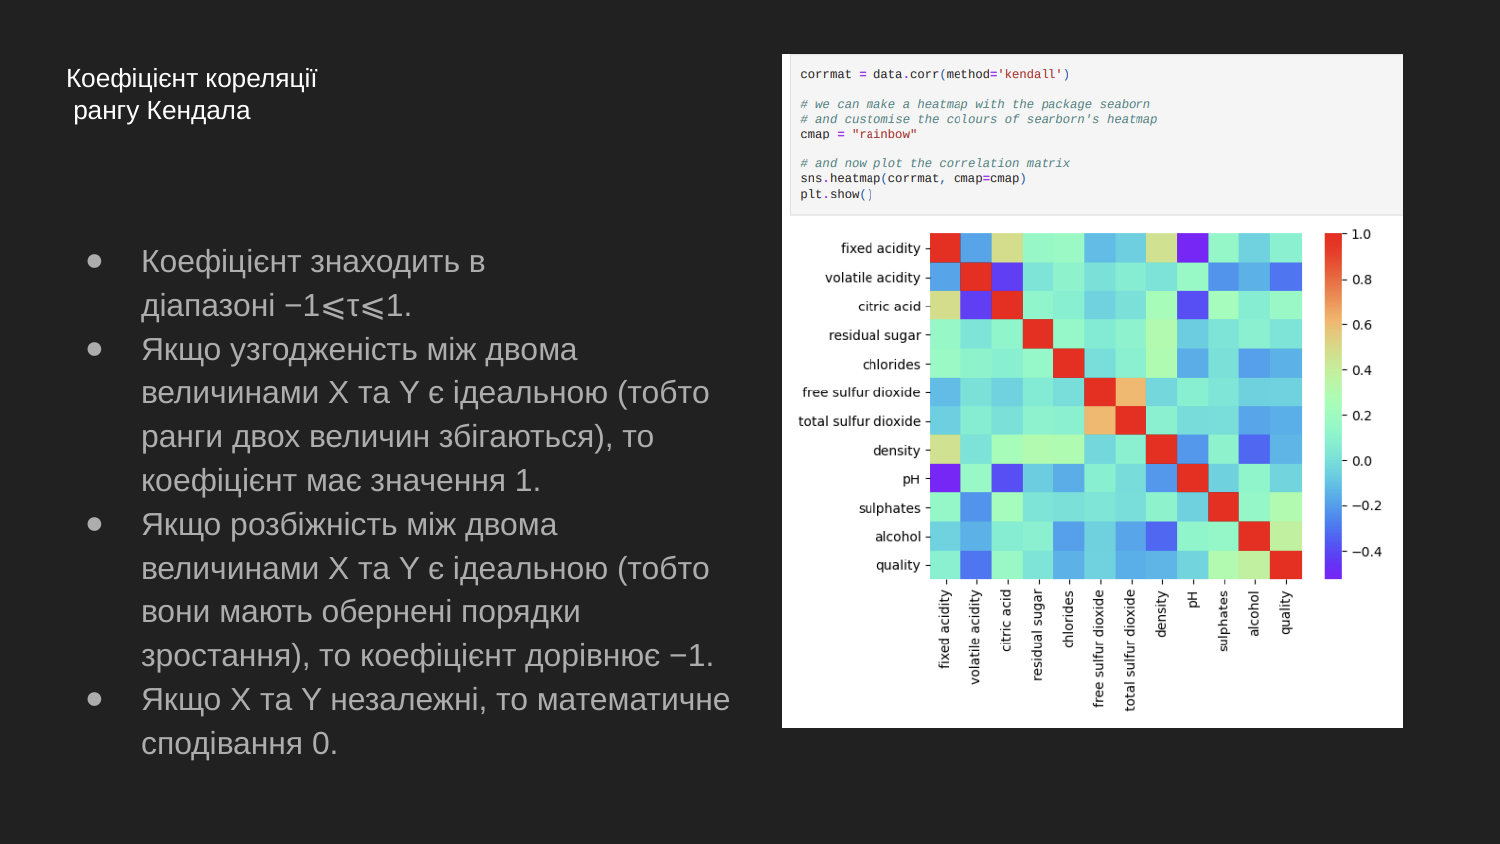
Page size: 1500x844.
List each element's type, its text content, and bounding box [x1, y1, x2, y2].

title Коефіцієнт кореляції рангу Кендала [51, 46, 1449, 141]
picture [782, 54, 1403, 728]
list Коефіцієнт знаходить в діапазоні −1⩽τ⩽1. Якщо узгодженість між двома величинами X та Y є ідеальною (тобто ранги двох величин збігаються), то коефіцієнт має значення 1. Якщо розбіжність між двома величинами X та Y є ідеальною (тобто вони мають обернені порядки зростання), то коефіцієнт дорівнює −1. Якщо X та Y незалежні, то математичне сподівання 0. [51, 219, 753, 783]
